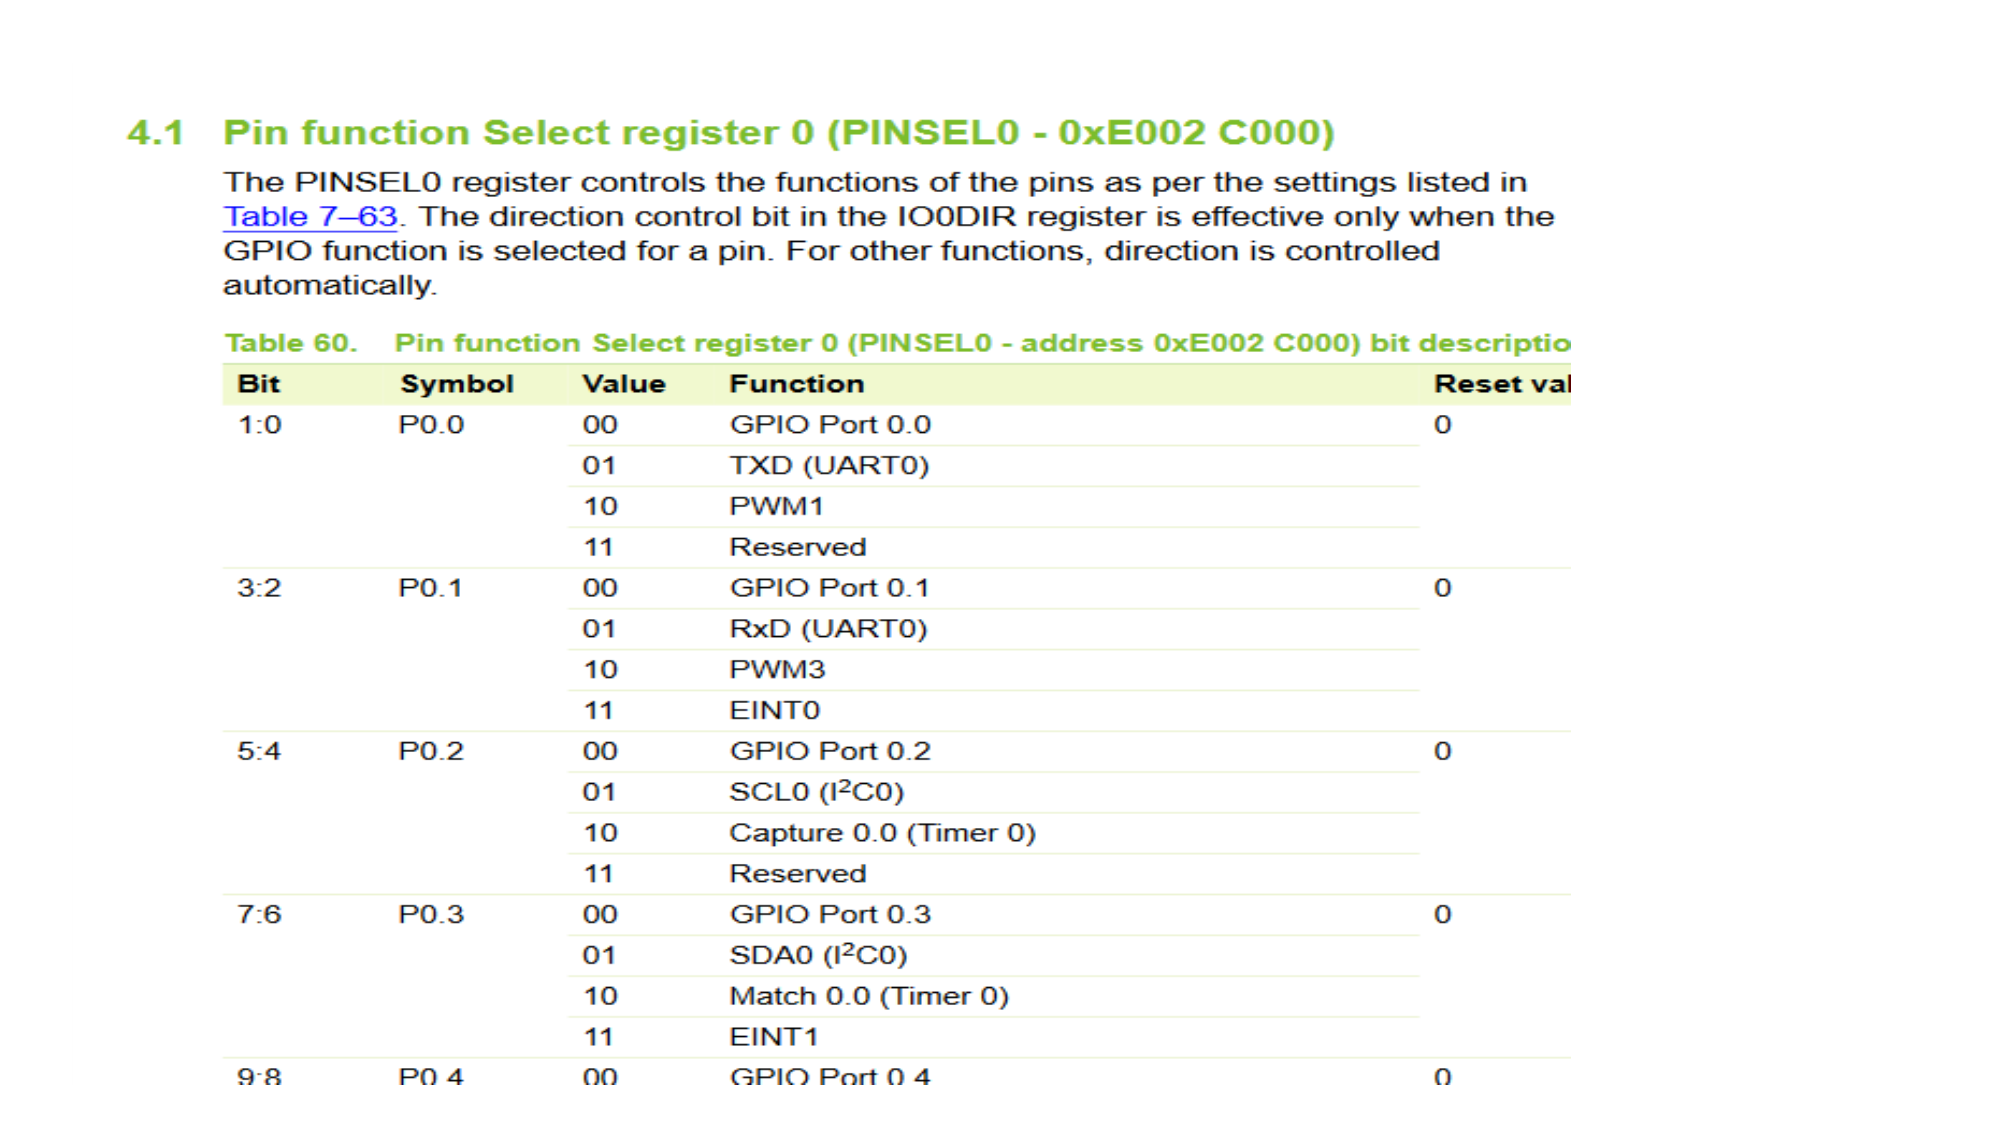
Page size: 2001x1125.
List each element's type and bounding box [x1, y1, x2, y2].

picture [71, 63, 1571, 1085]
